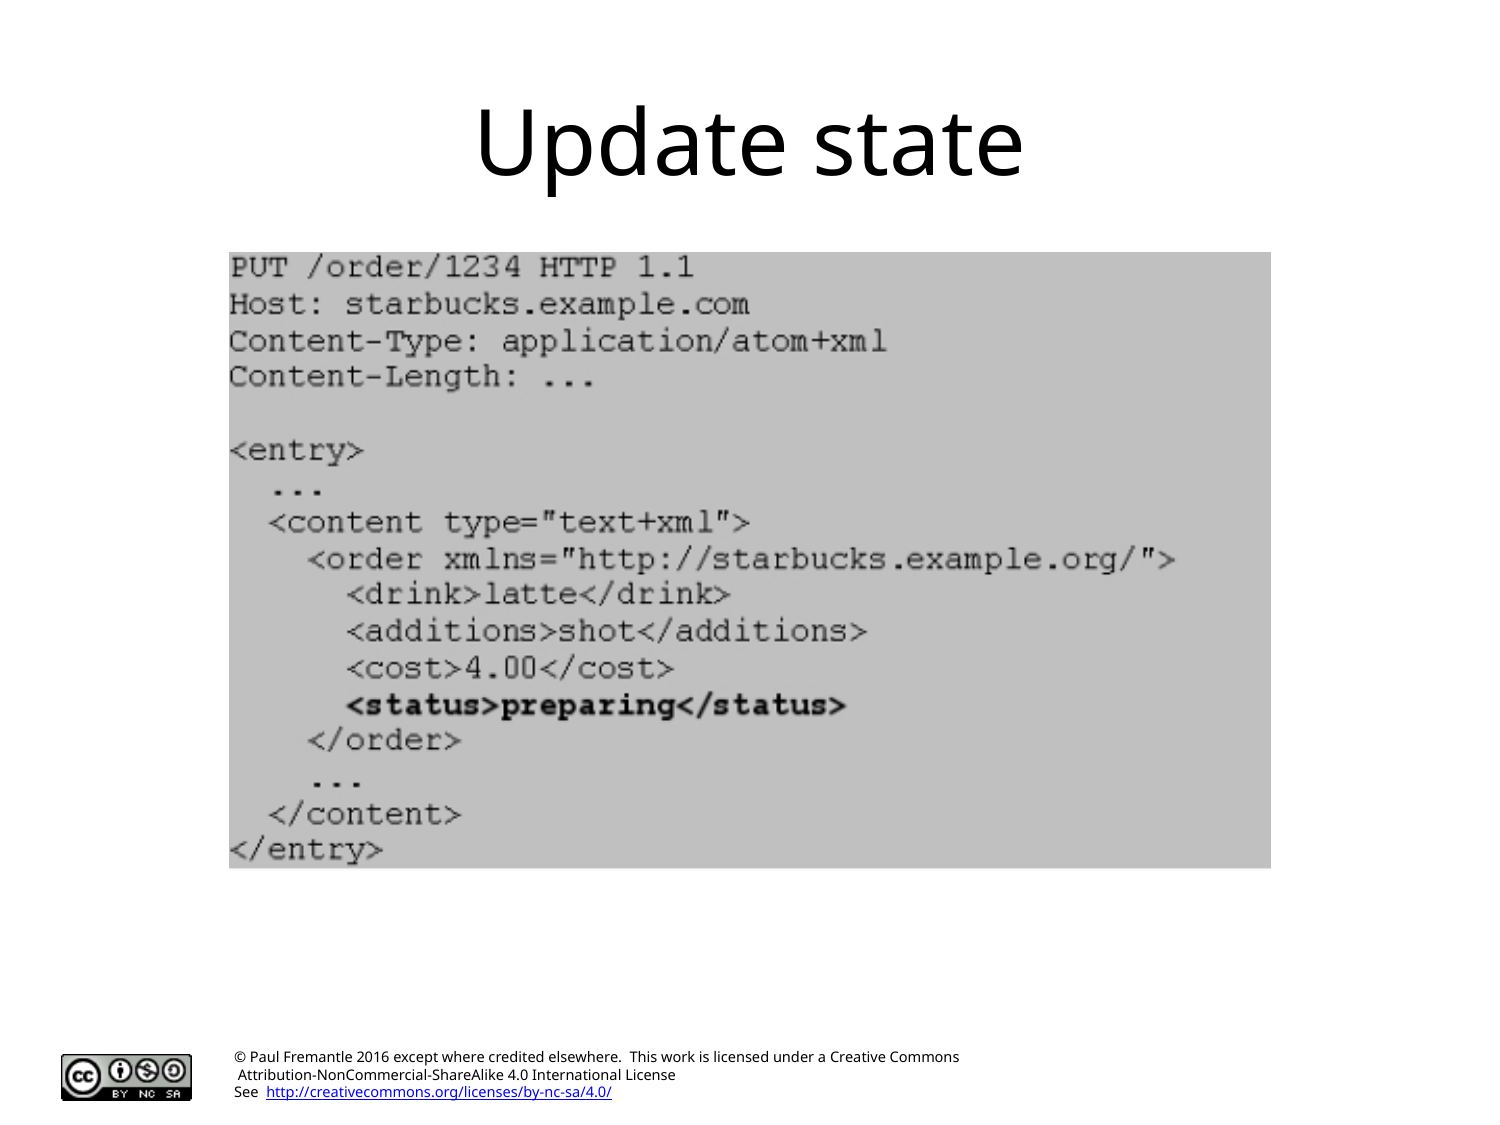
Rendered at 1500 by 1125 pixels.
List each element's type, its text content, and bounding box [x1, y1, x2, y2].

picture [228, 251, 1272, 872]
picture [61, 1054, 192, 1101]
title Update state [75, 45, 1425, 233]
